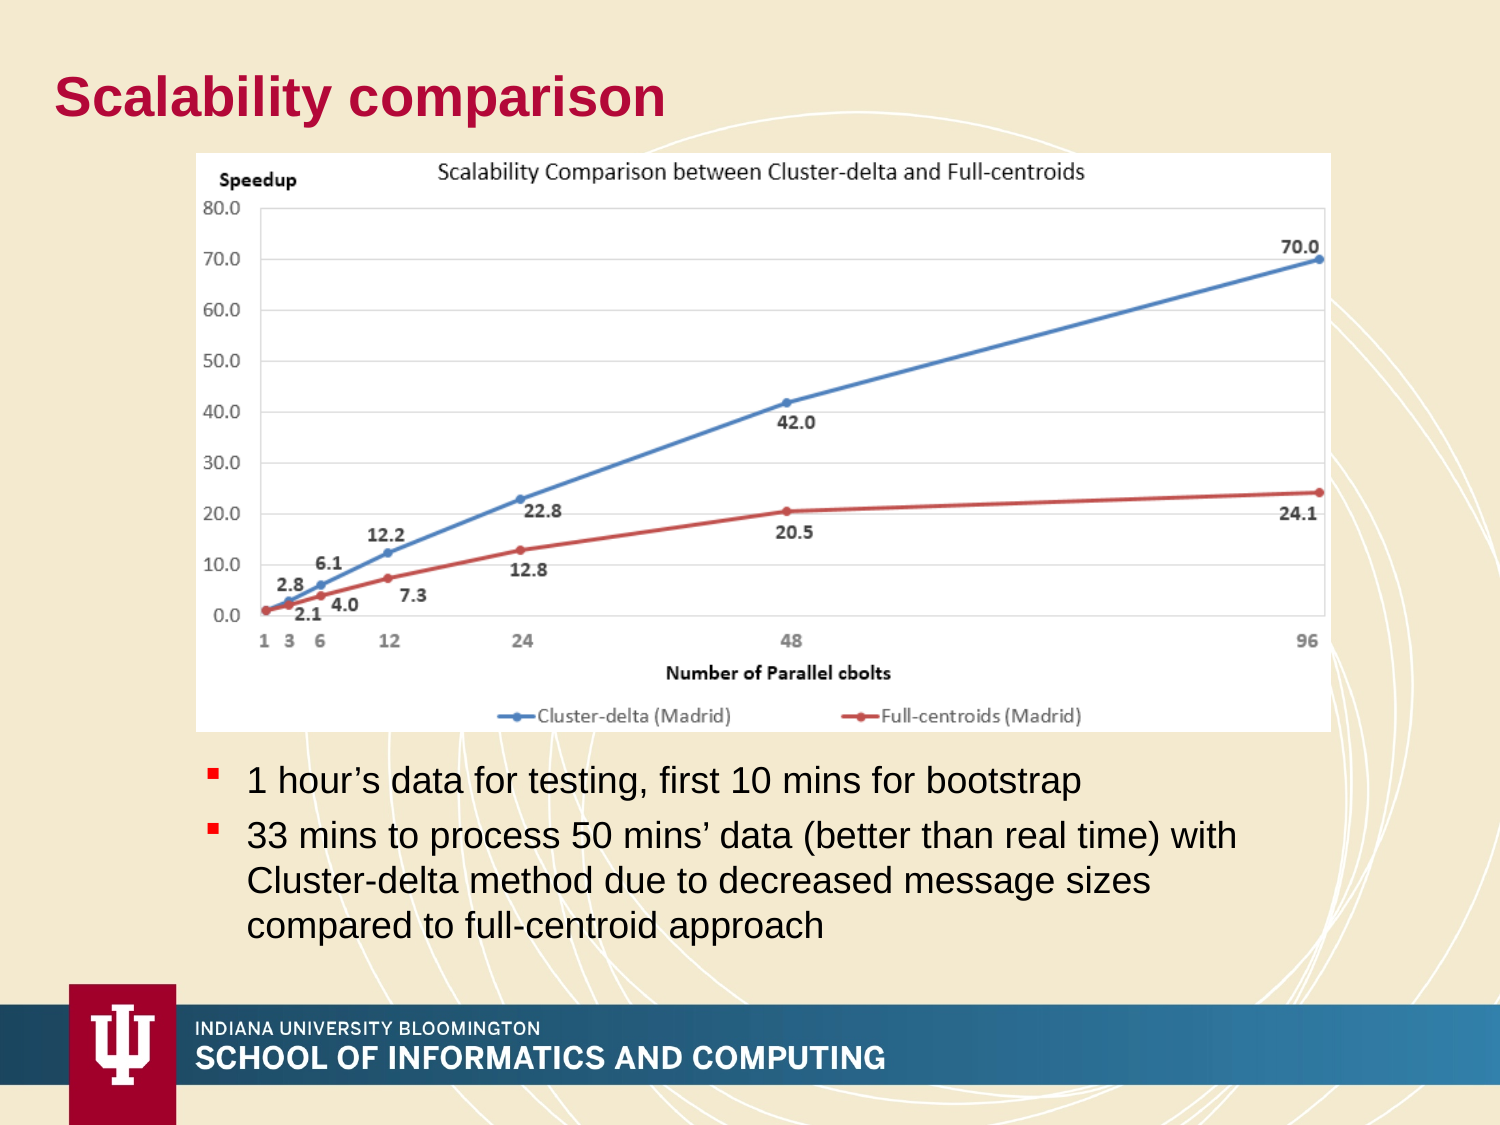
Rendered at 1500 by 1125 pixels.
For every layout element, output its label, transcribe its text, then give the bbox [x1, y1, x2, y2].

picture [0, 0, 1500, 1125]
title Scalability comparison [39, 0, 1415, 188]
text_box 1 hour’s data for testing, first 10 mins for bootstrap 33 mins to process 50 mins’ data (better than real time) with Cluster-delta method due to decreased message sizes compared to full-centroid approach [193, 750, 1334, 855]
